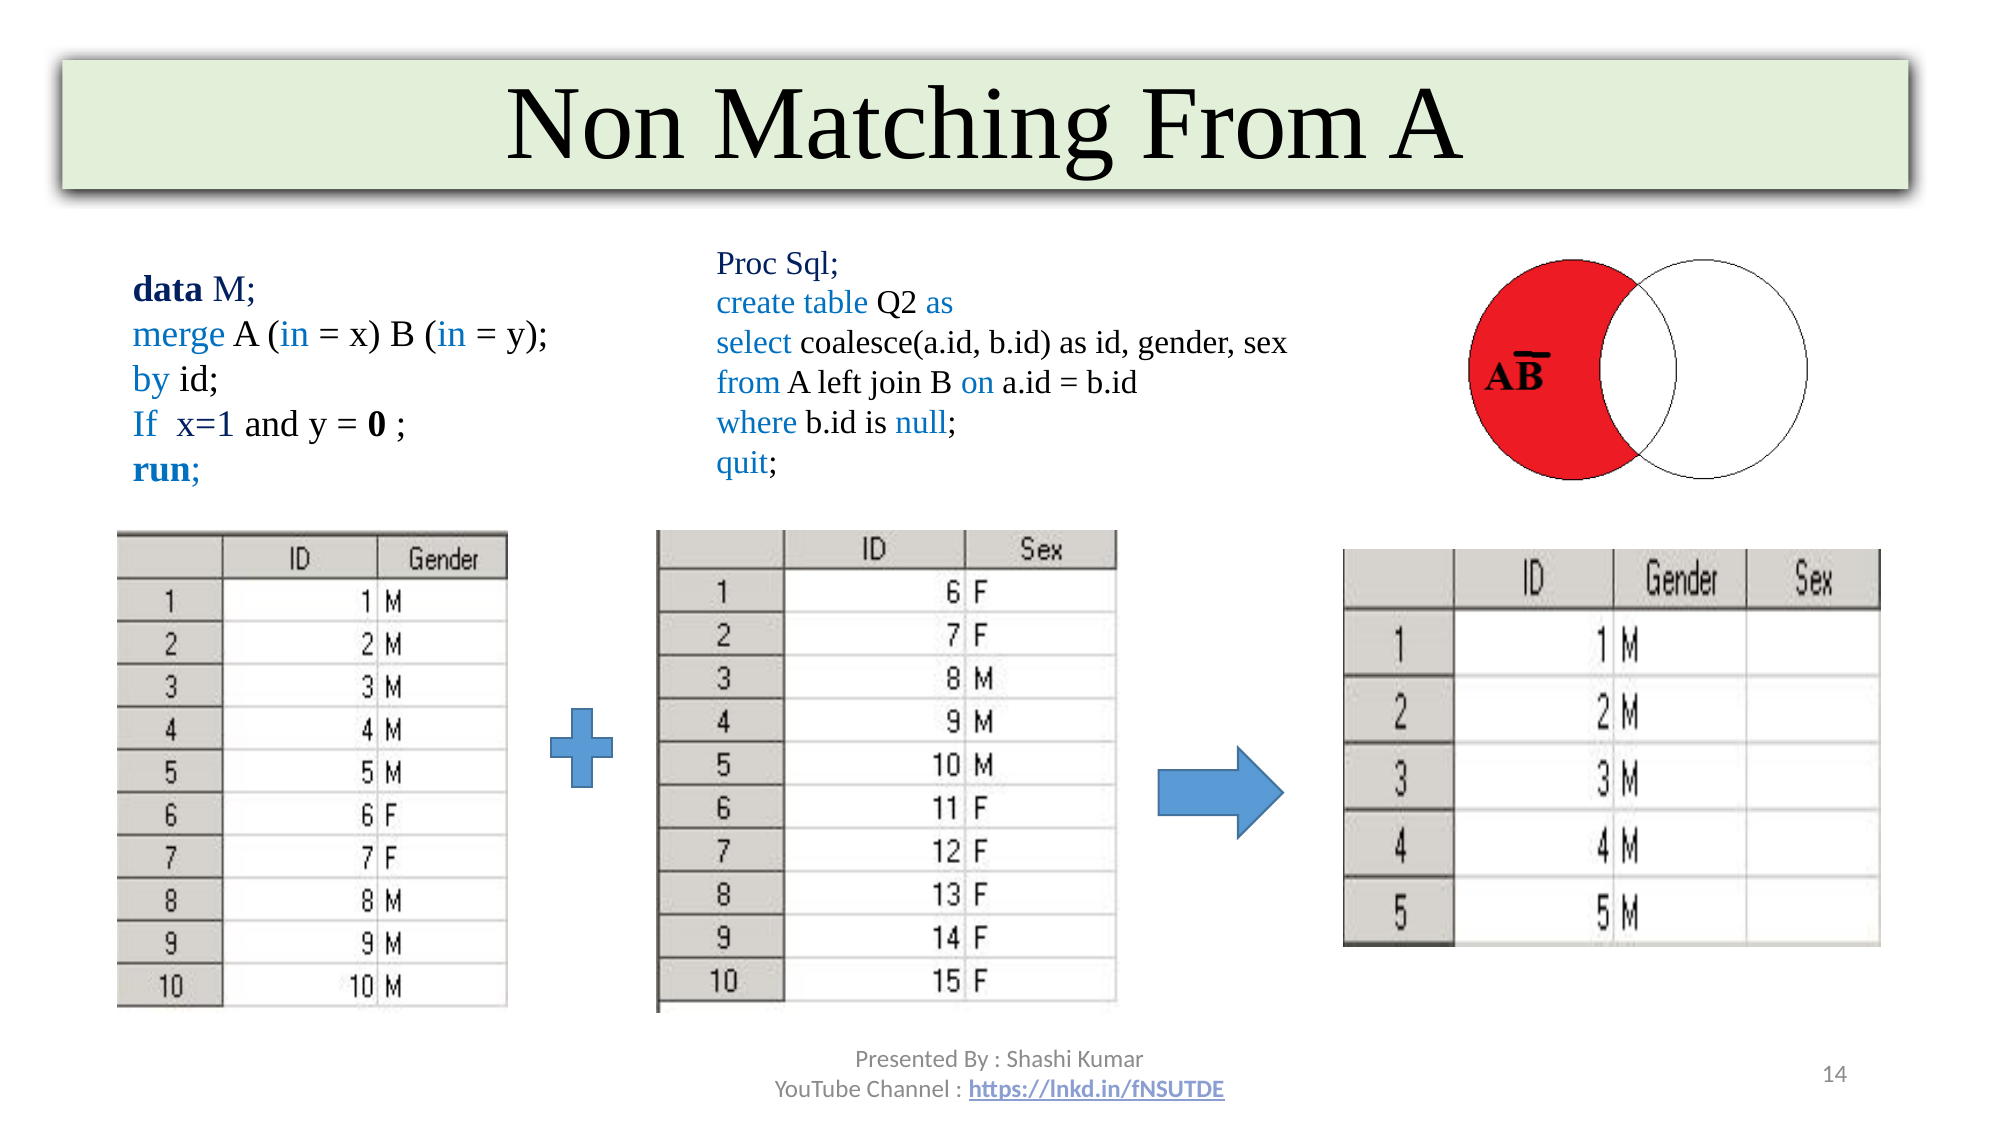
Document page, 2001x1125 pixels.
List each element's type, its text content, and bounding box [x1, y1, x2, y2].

text_box Proc Sql; create table Q2 as select coalesce(a.id, b.id) as id, gender, sex from A left join B on a.id = b.id where b.id is null; quit; [701, 233, 1382, 488]
picture [1343, 549, 1881, 947]
picture [1458, 244, 1816, 488]
picture [656, 530, 1127, 1013]
slide_number 14 [1412, 1042, 1863, 1103]
text_box data M; merge A (in = x) B (in = y); by id; If x=1 and y = 0 ; run; [117, 256, 591, 496]
title Non Matching From A [62, 60, 1909, 190]
picture [117, 530, 508, 1013]
footer Presented By : Shashi Kumar YouTube Channel : https://lnkd.in/fNSUTDE [662, 1042, 1338, 1103]
text_box [550, 708, 613, 788]
text_box [1157, 745, 1285, 841]
